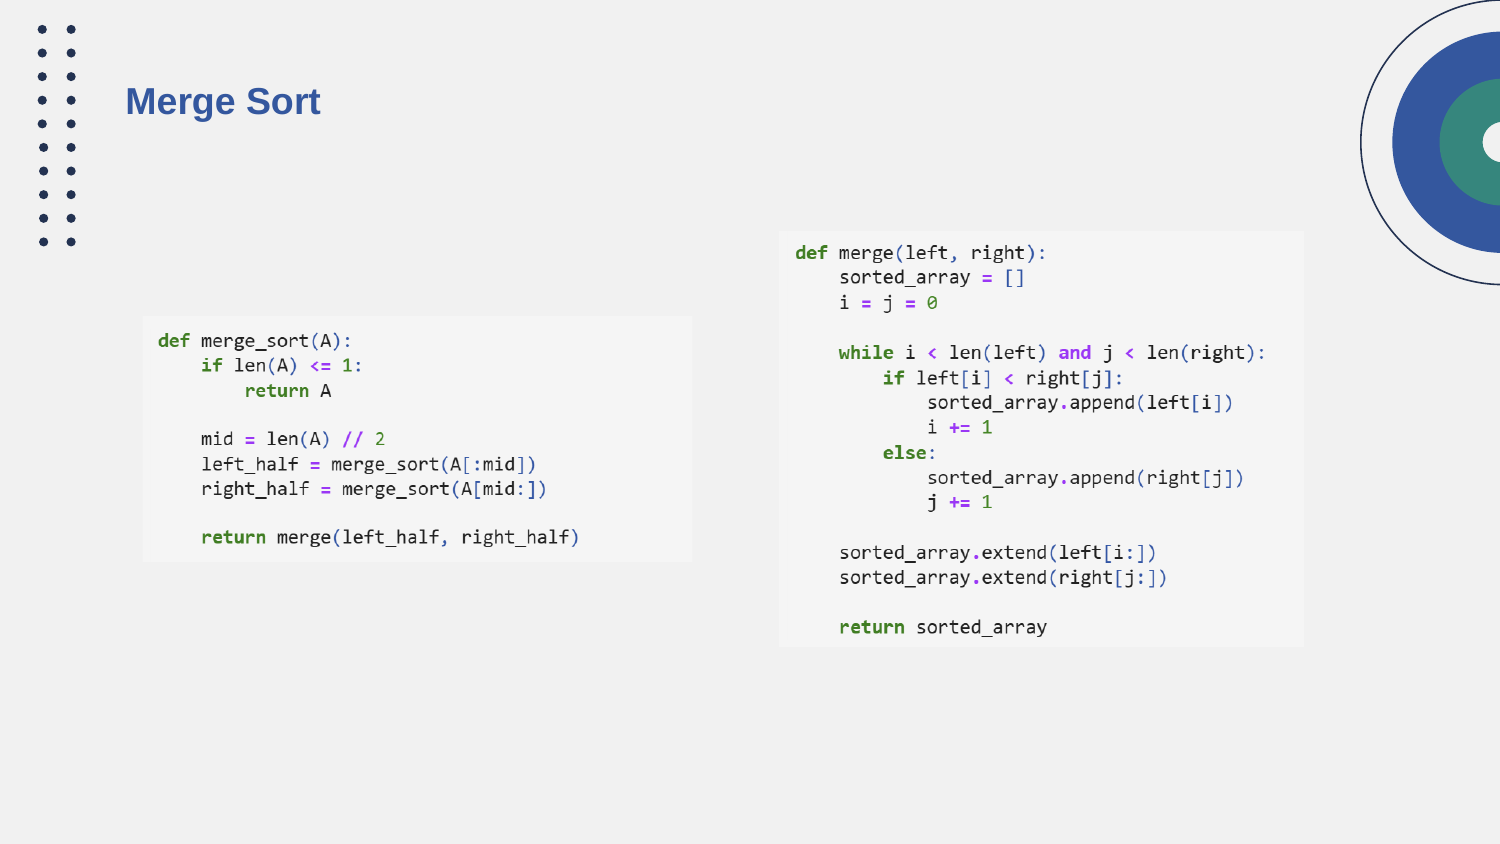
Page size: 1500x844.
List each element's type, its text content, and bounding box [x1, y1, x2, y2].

picture [779, 231, 1305, 647]
picture [142, 316, 693, 562]
text_box Merge Sort [110, 69, 872, 130]
